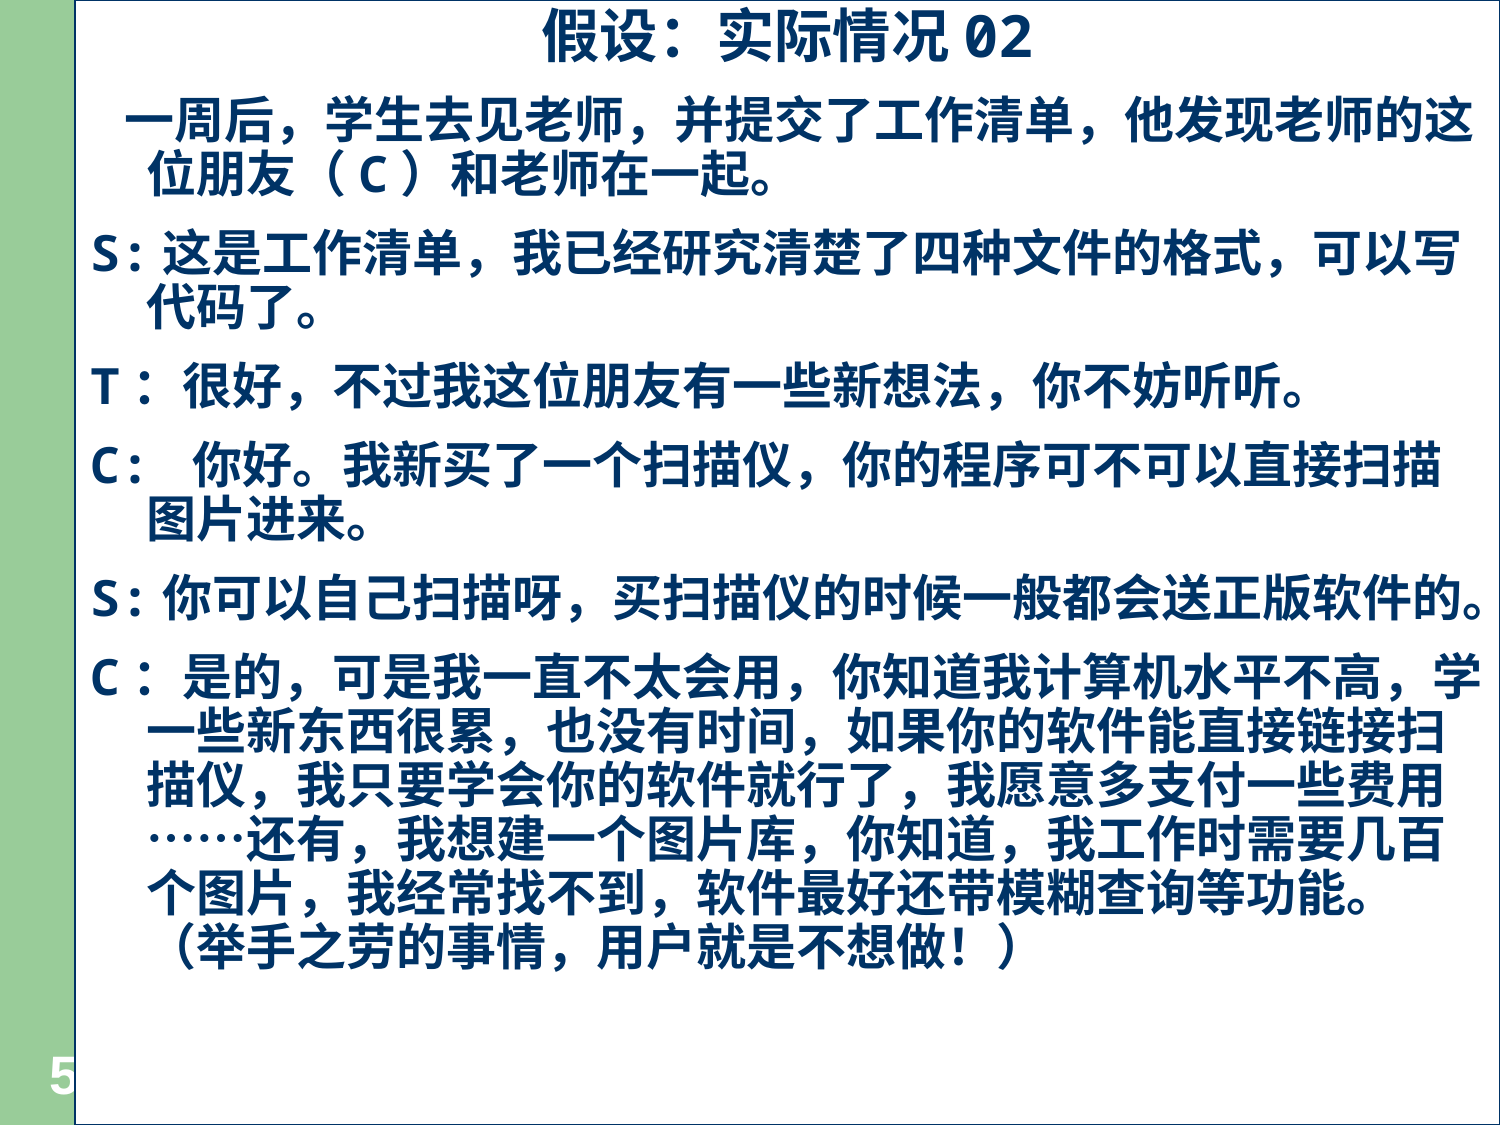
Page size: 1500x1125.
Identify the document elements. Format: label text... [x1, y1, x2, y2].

list 假设：实际情况02 一周后，学生去见老师，并提交了工作清单，他发现老师的这位朋友（C）和老师在一起。 S:这是工作清单，我已经研究清楚了四种文件的格式，可以写代码了。 T：很好，不过我这位朋友有一些新想法，你不妨听听。 C: 你好。我新买了一个扫描仪，你的程序可不可以直接扫描图片进来。 S:你可以自己扫描呀，买扫描仪的时候一般都会送正版软件的。 C：是的，可是我一直不太会用，你知道我计算机水平不高，学一些新东西很累，也没有时间，如果你的软件能直接链接扫描仪，我只要学会你的软件就行了，我愿意多支付一些费用……还有，我想建一个图片库，你知道，我工作时需要几百个图片，我经常找不到，软件最好还带模糊查询等功能。（举手之劳的事情，用户就是不想做！） [75, 0, 1500, 1125]
slide_number 5 [15, 1032, 74, 1113]
